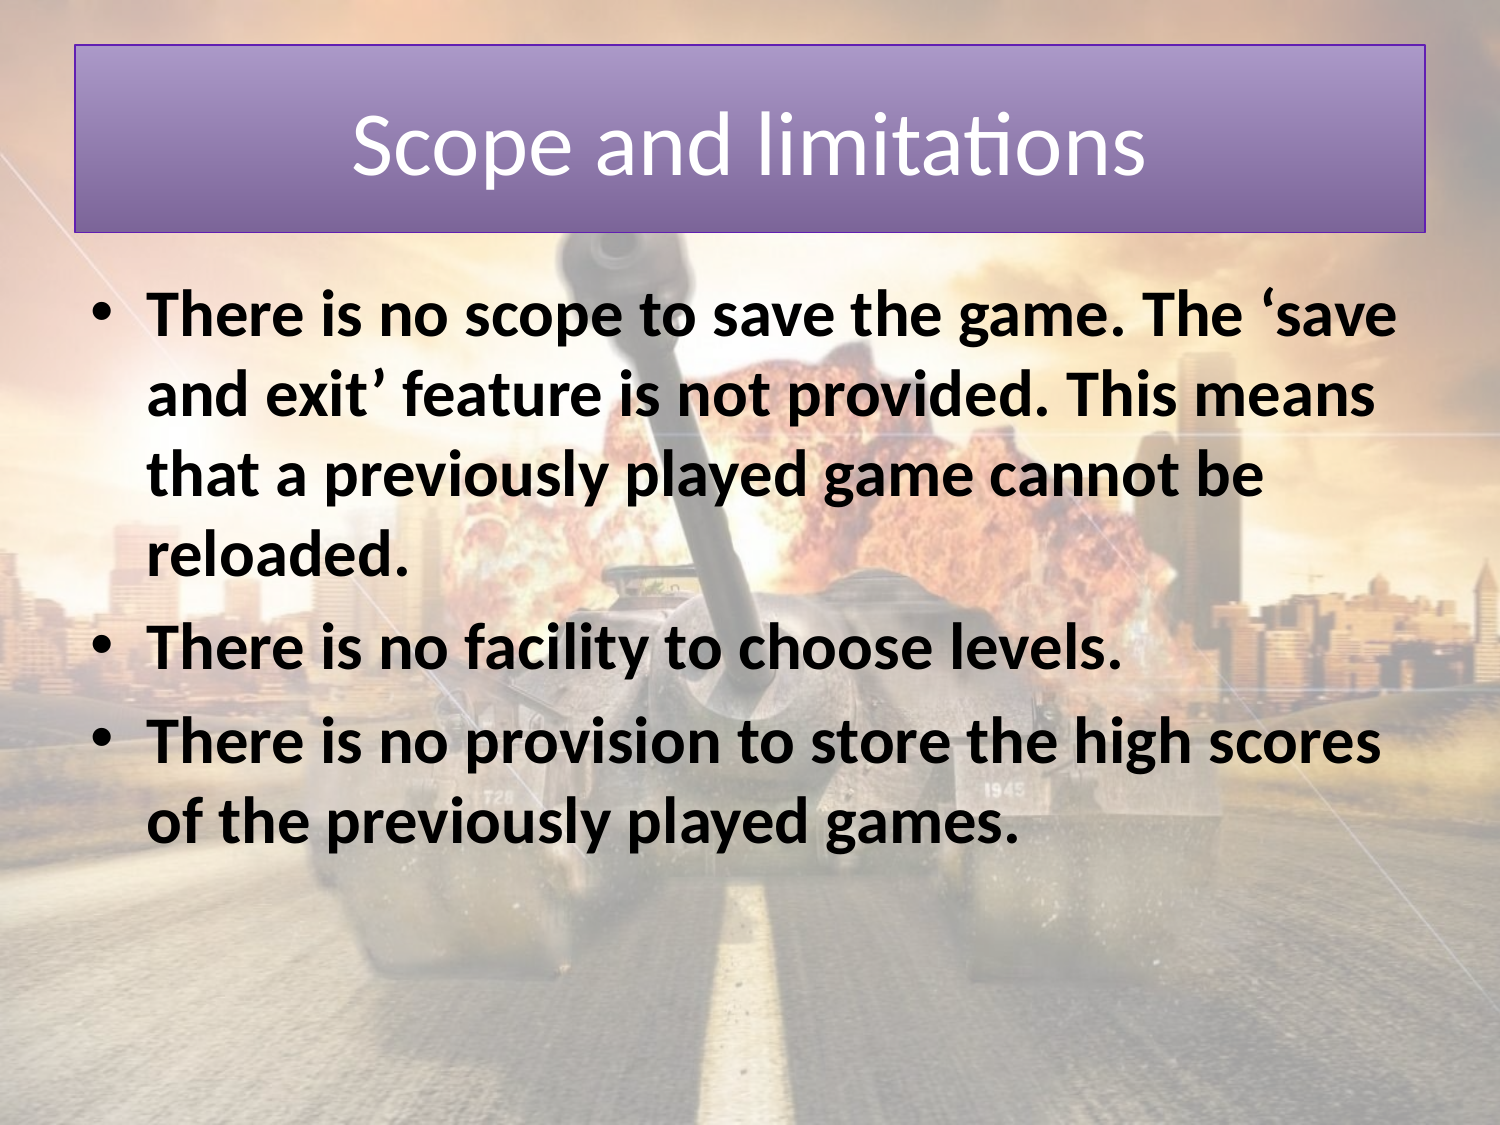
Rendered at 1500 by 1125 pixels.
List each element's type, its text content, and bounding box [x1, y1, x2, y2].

title Scope and limitations [74, 44, 1426, 233]
list There is no scope to save the game. The ‘save and exit’ feature is not provided. This means that a previously played game cannot be reloaded. There is no facility to choose levels. There is no provision to store the high scores of the previously played games. [75, 262, 1425, 1005]
